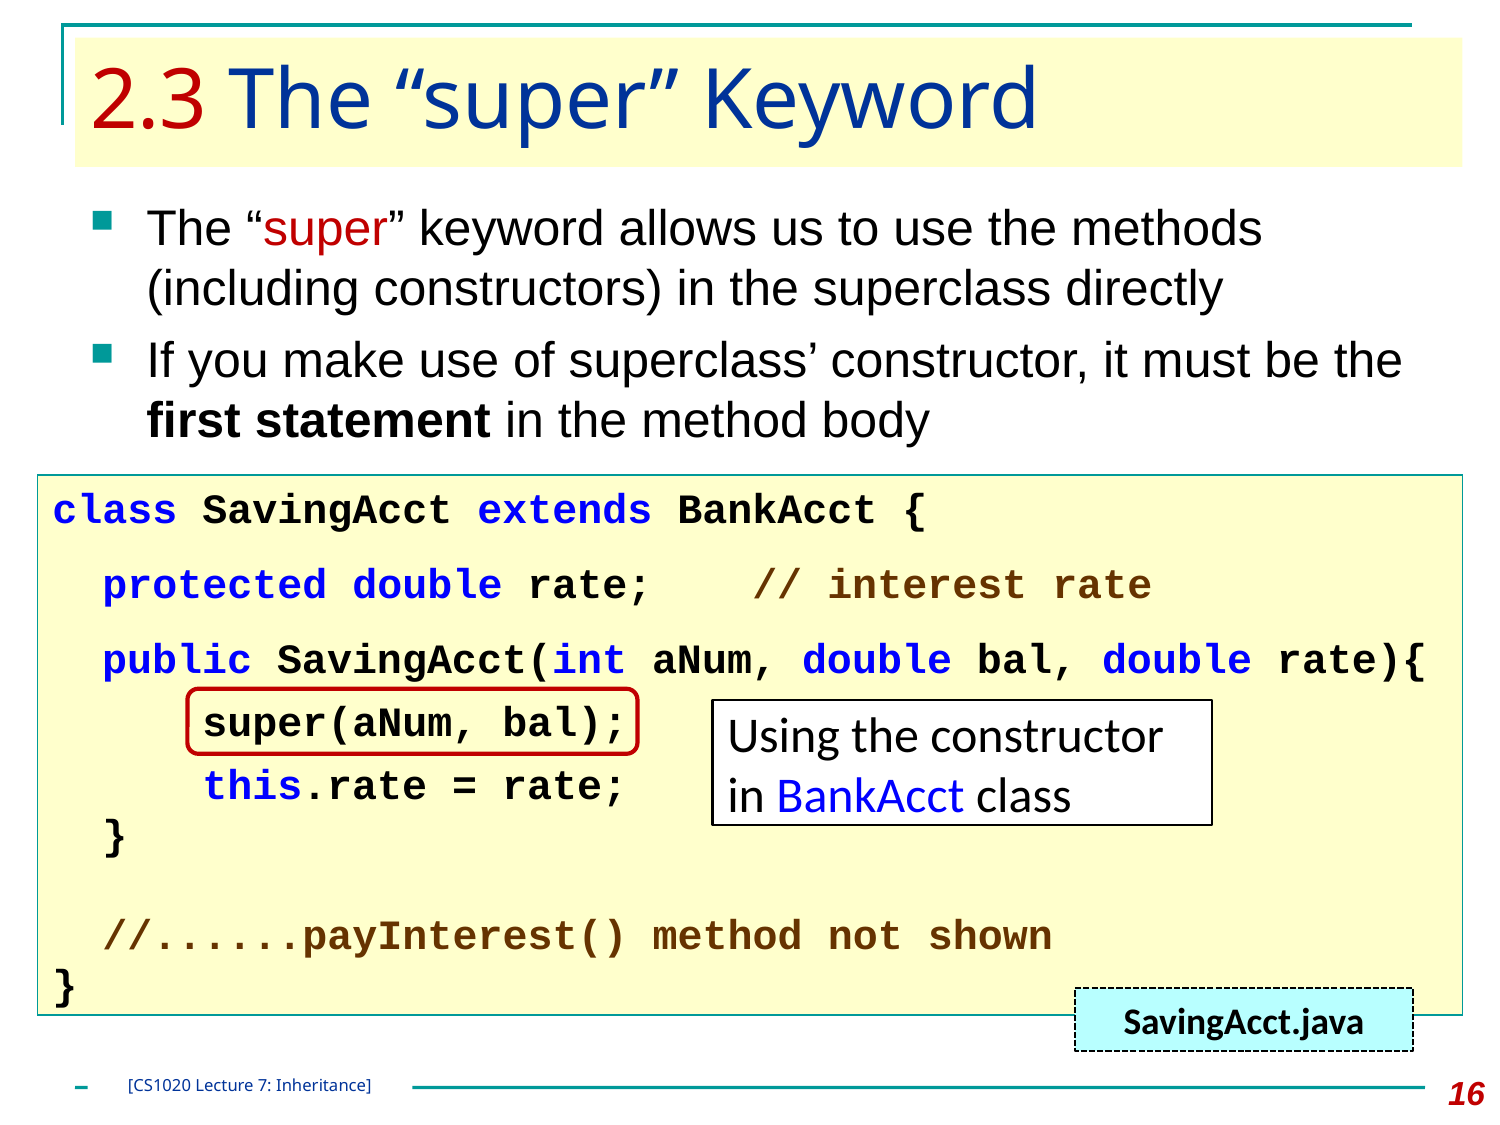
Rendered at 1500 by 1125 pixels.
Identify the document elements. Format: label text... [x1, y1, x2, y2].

text_box [CS1020 Lecture 7: Inheritance] [87, 1074, 413, 1103]
title 2.3 The “super” Keyword [74, 37, 1463, 168]
text_box [185, 686, 640, 756]
list The “super” keyword allows us to use the methods (including constructors) in the superclass directly If you make use of superclass’ constructor, it must be the first statement in the method body [74, 187, 1463, 451]
text_box SavingAcct.java [1074, 988, 1414, 1052]
slide_number 16 [1400, 1065, 1500, 1125]
text_box class SavingAcct extends BankAcct { protected double rate; // interest rate public SavingAcct(int aNum, double bal, double rate){ super(aNum, bal); this.rate = rate; } //......payInterest() method not shown } [37, 474, 1463, 1015]
text_box Using the constructor in BankAcct class [712, 699, 1213, 826]
